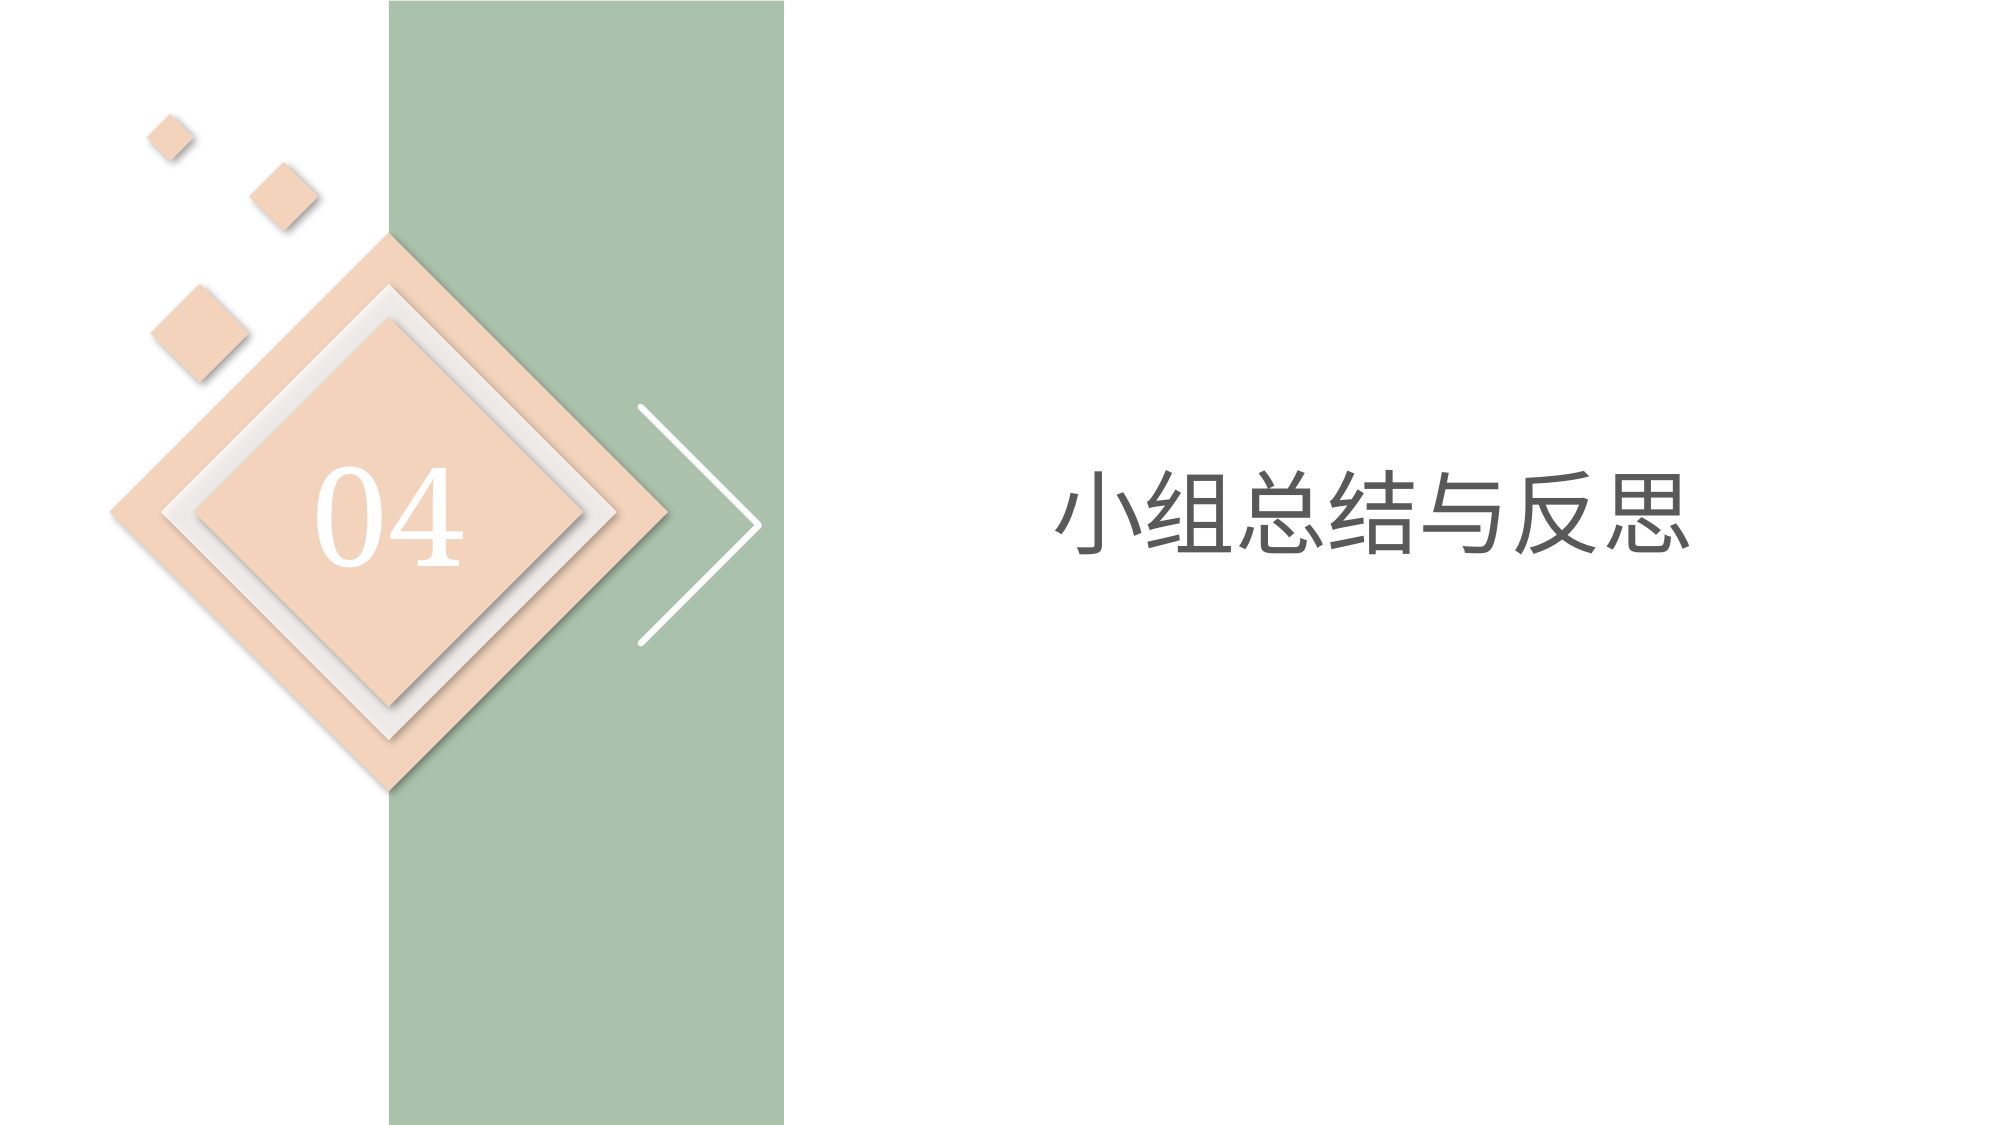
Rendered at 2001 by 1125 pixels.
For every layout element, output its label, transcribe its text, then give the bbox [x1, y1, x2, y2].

text_box [388, 585, 785, 1125]
text_box [247, 160, 320, 233]
text_box [159, 282, 581, 742]
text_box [581, 466, 818, 585]
text_box [107, 231, 624, 793]
text_box 04 [192, 315, 581, 709]
text_box 小组总结与反思 [880, 448, 1866, 574]
text_box [388, 0, 785, 466]
text_box [145, 112, 196, 163]
text_box [148, 282, 251, 385]
